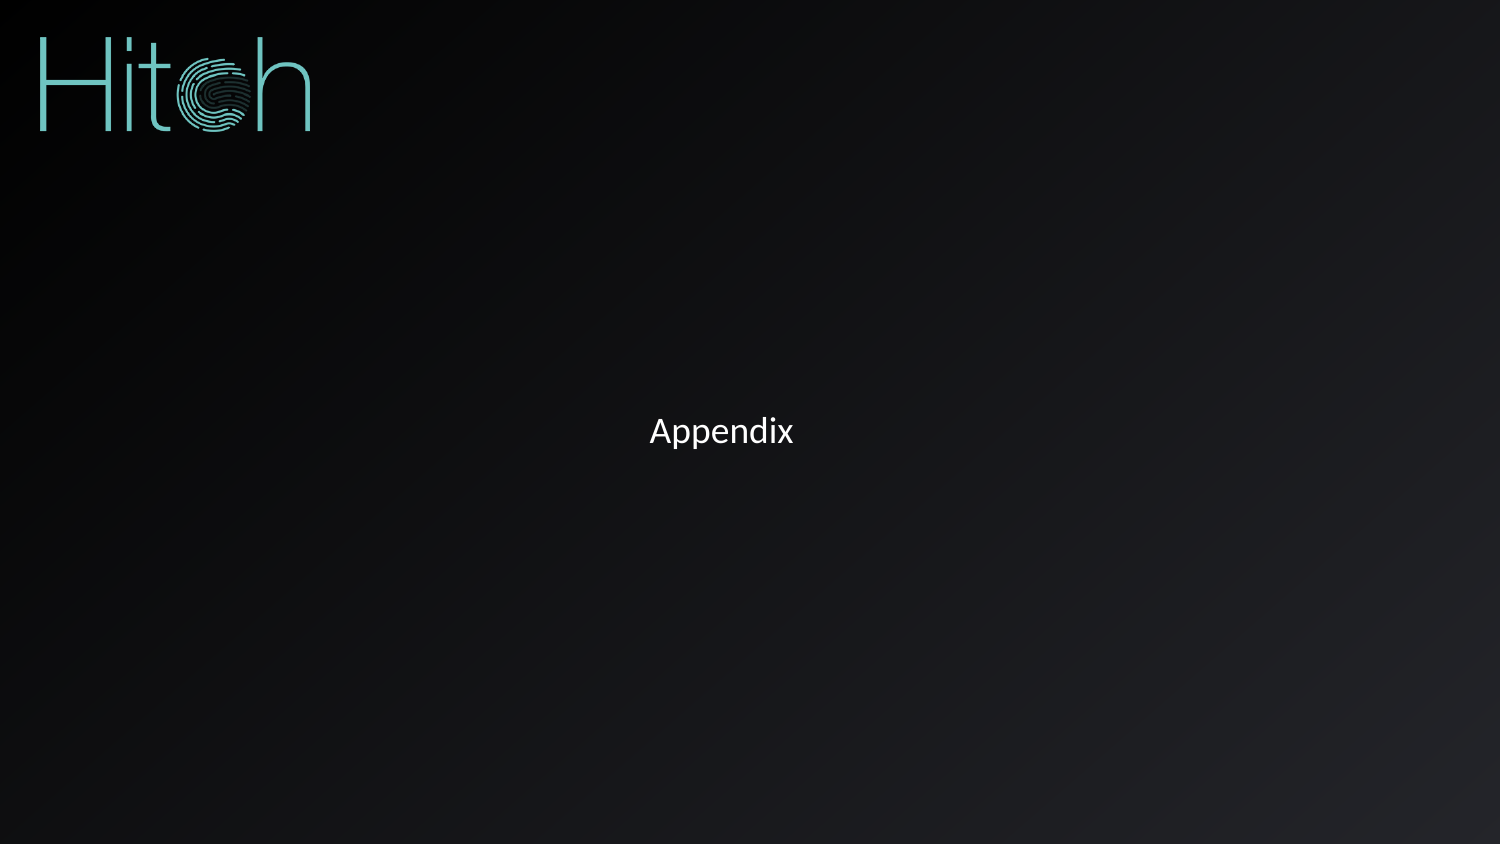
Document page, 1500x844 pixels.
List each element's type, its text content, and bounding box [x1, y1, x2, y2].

picture [40, 36, 310, 132]
text_box Appendix [330, 398, 1113, 459]
